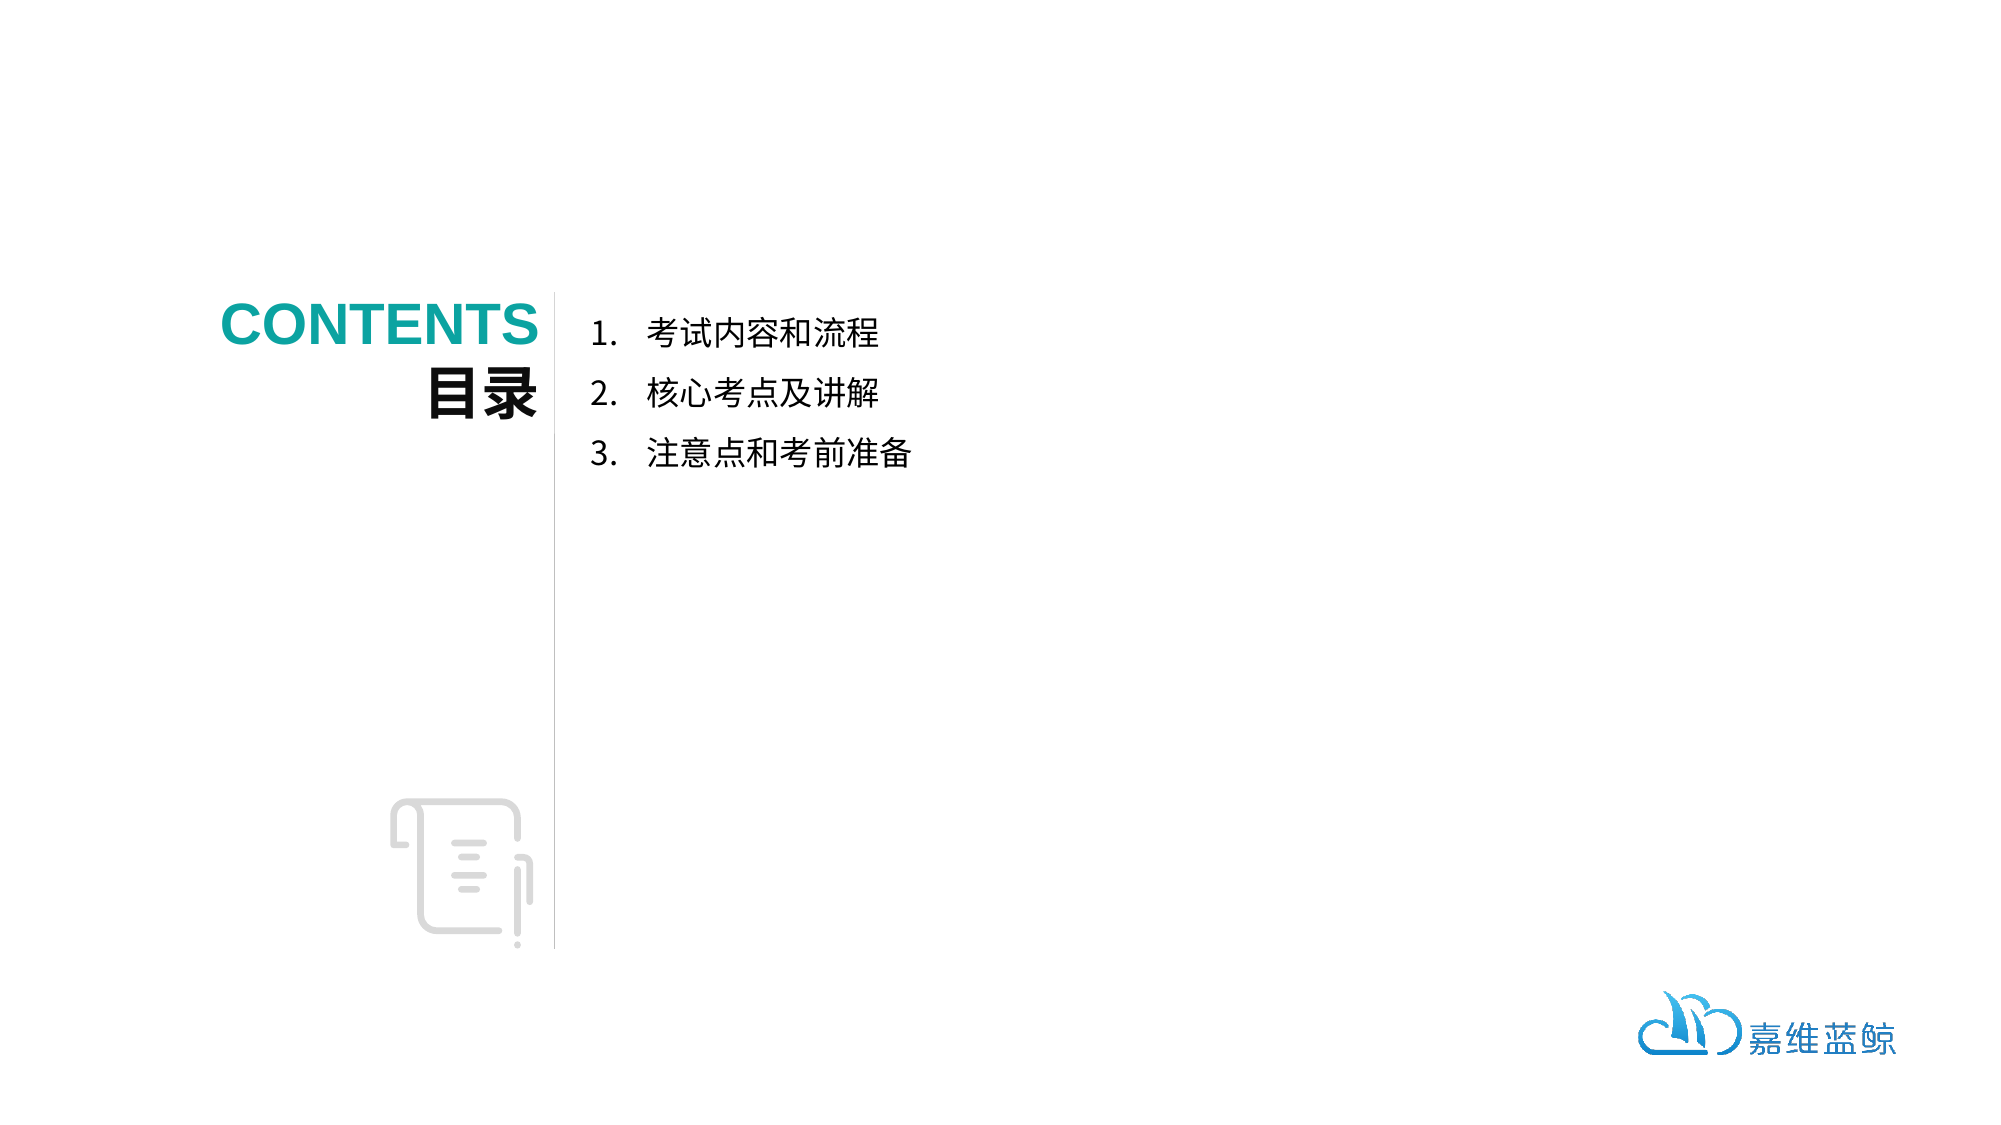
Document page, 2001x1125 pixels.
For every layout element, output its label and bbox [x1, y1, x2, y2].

picture [1630, 985, 1903, 1061]
text_box [124, 278, 1890, 949]
